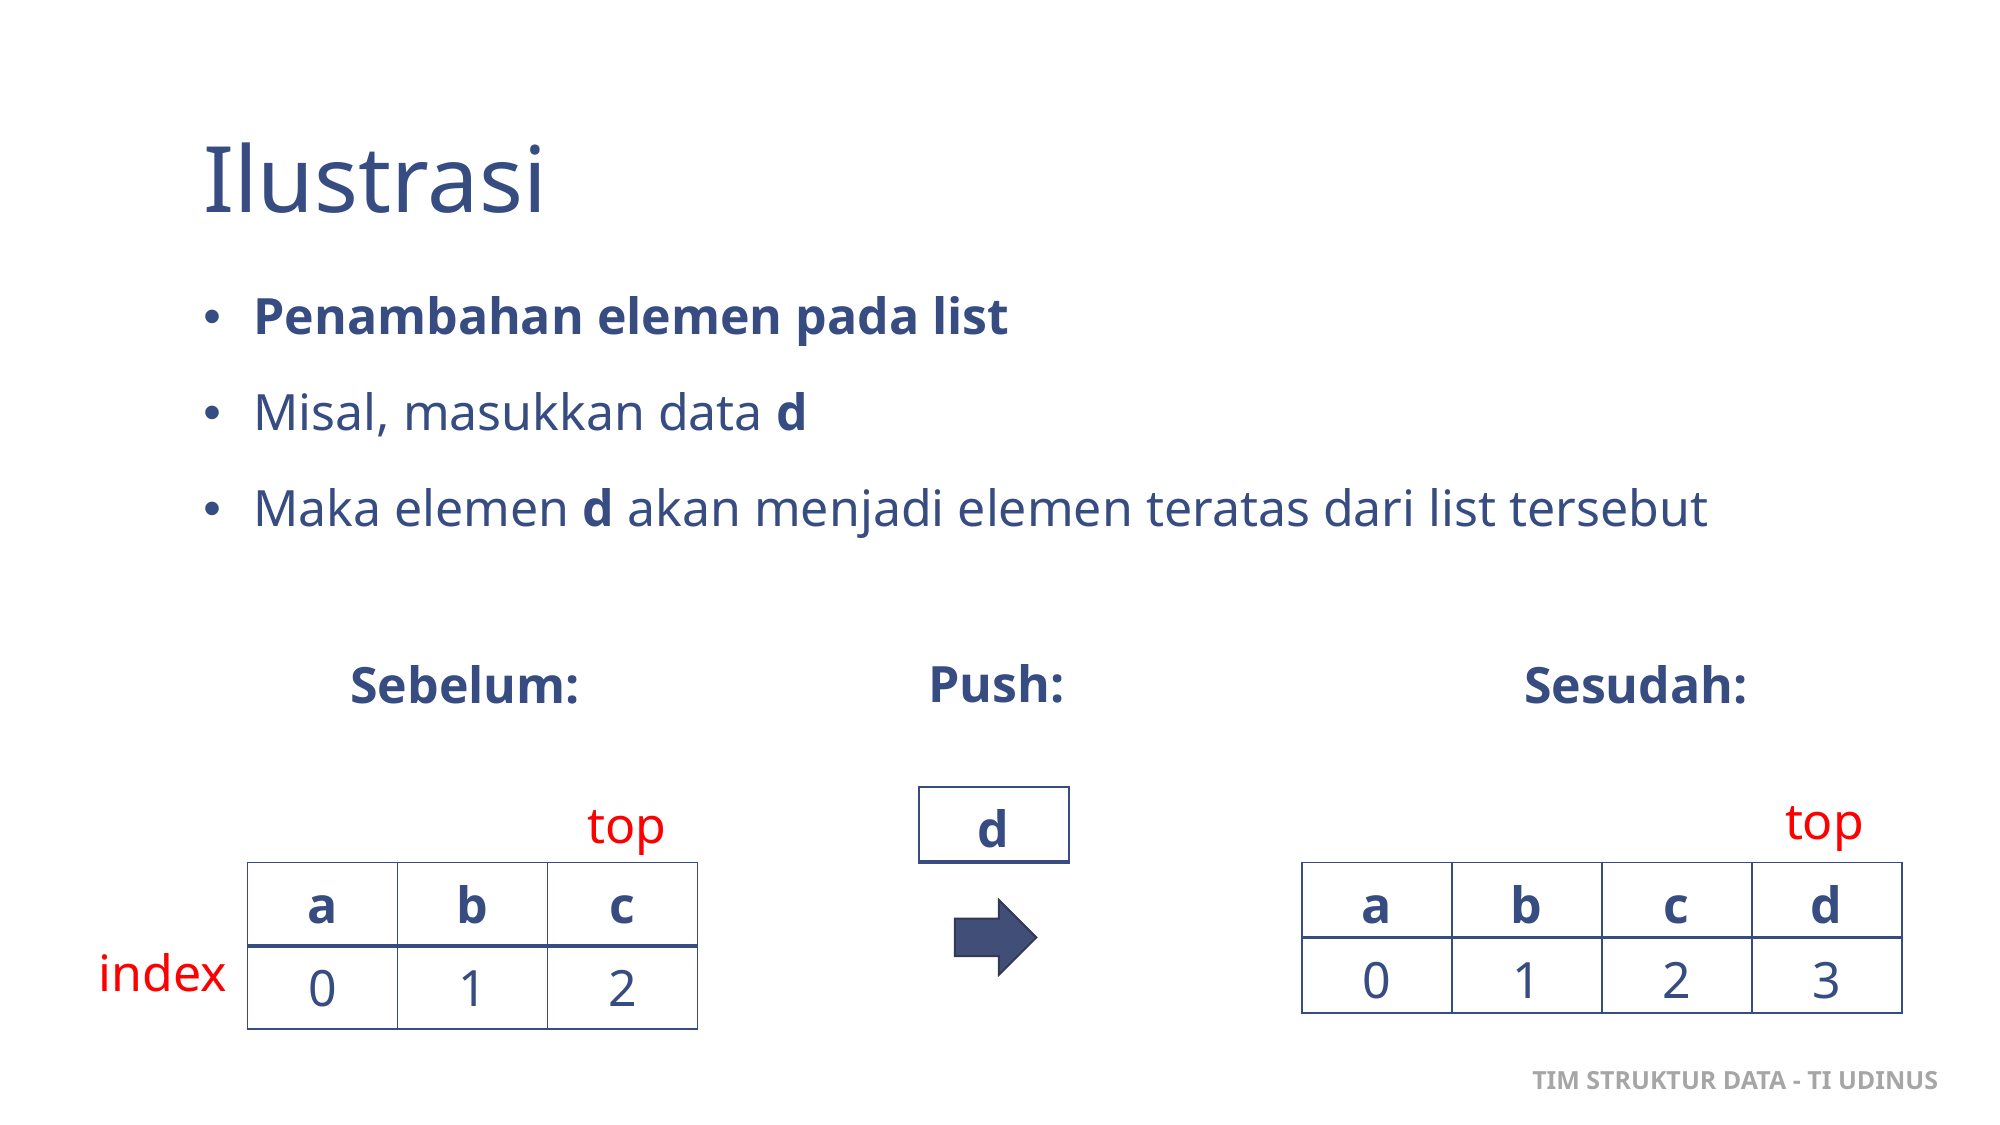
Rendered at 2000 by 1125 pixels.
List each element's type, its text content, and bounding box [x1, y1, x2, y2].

text_box top [1770, 781, 1880, 857]
table_cell 2 [1603, 939, 1751, 1012]
text_box Push: [913, 644, 1080, 720]
text_box [953, 897, 1038, 978]
text_box index [83, 933, 242, 1009]
table_header b [1453, 863, 1601, 936]
table_cell 1 [1453, 939, 1601, 1012]
table_header d [920, 788, 1068, 860]
text_box top [572, 786, 682, 862]
table_cell 2 [548, 948, 697, 1028]
table_cell 0 [1303, 939, 1451, 1012]
table_header c [1603, 863, 1751, 936]
table_header b [398, 863, 547, 944]
list Penambahan elemen pada list Misal, masukkan data d Maka elemen d akan menjadi elemen teratas dari list tersebut [183, 279, 1883, 646]
table_cell 3 [1753, 939, 1901, 1012]
table_cell 1 [398, 948, 547, 1028]
table_header c [548, 863, 697, 944]
table_header d [1753, 863, 1901, 936]
table_header a [1303, 863, 1451, 936]
table_cell 0 [248, 948, 397, 1028]
text_box Sebelum: [335, 645, 595, 721]
text_box Sesudah: [1509, 645, 1763, 721]
title Ilustrasi [183, 12, 1850, 242]
table_header a [248, 863, 397, 944]
